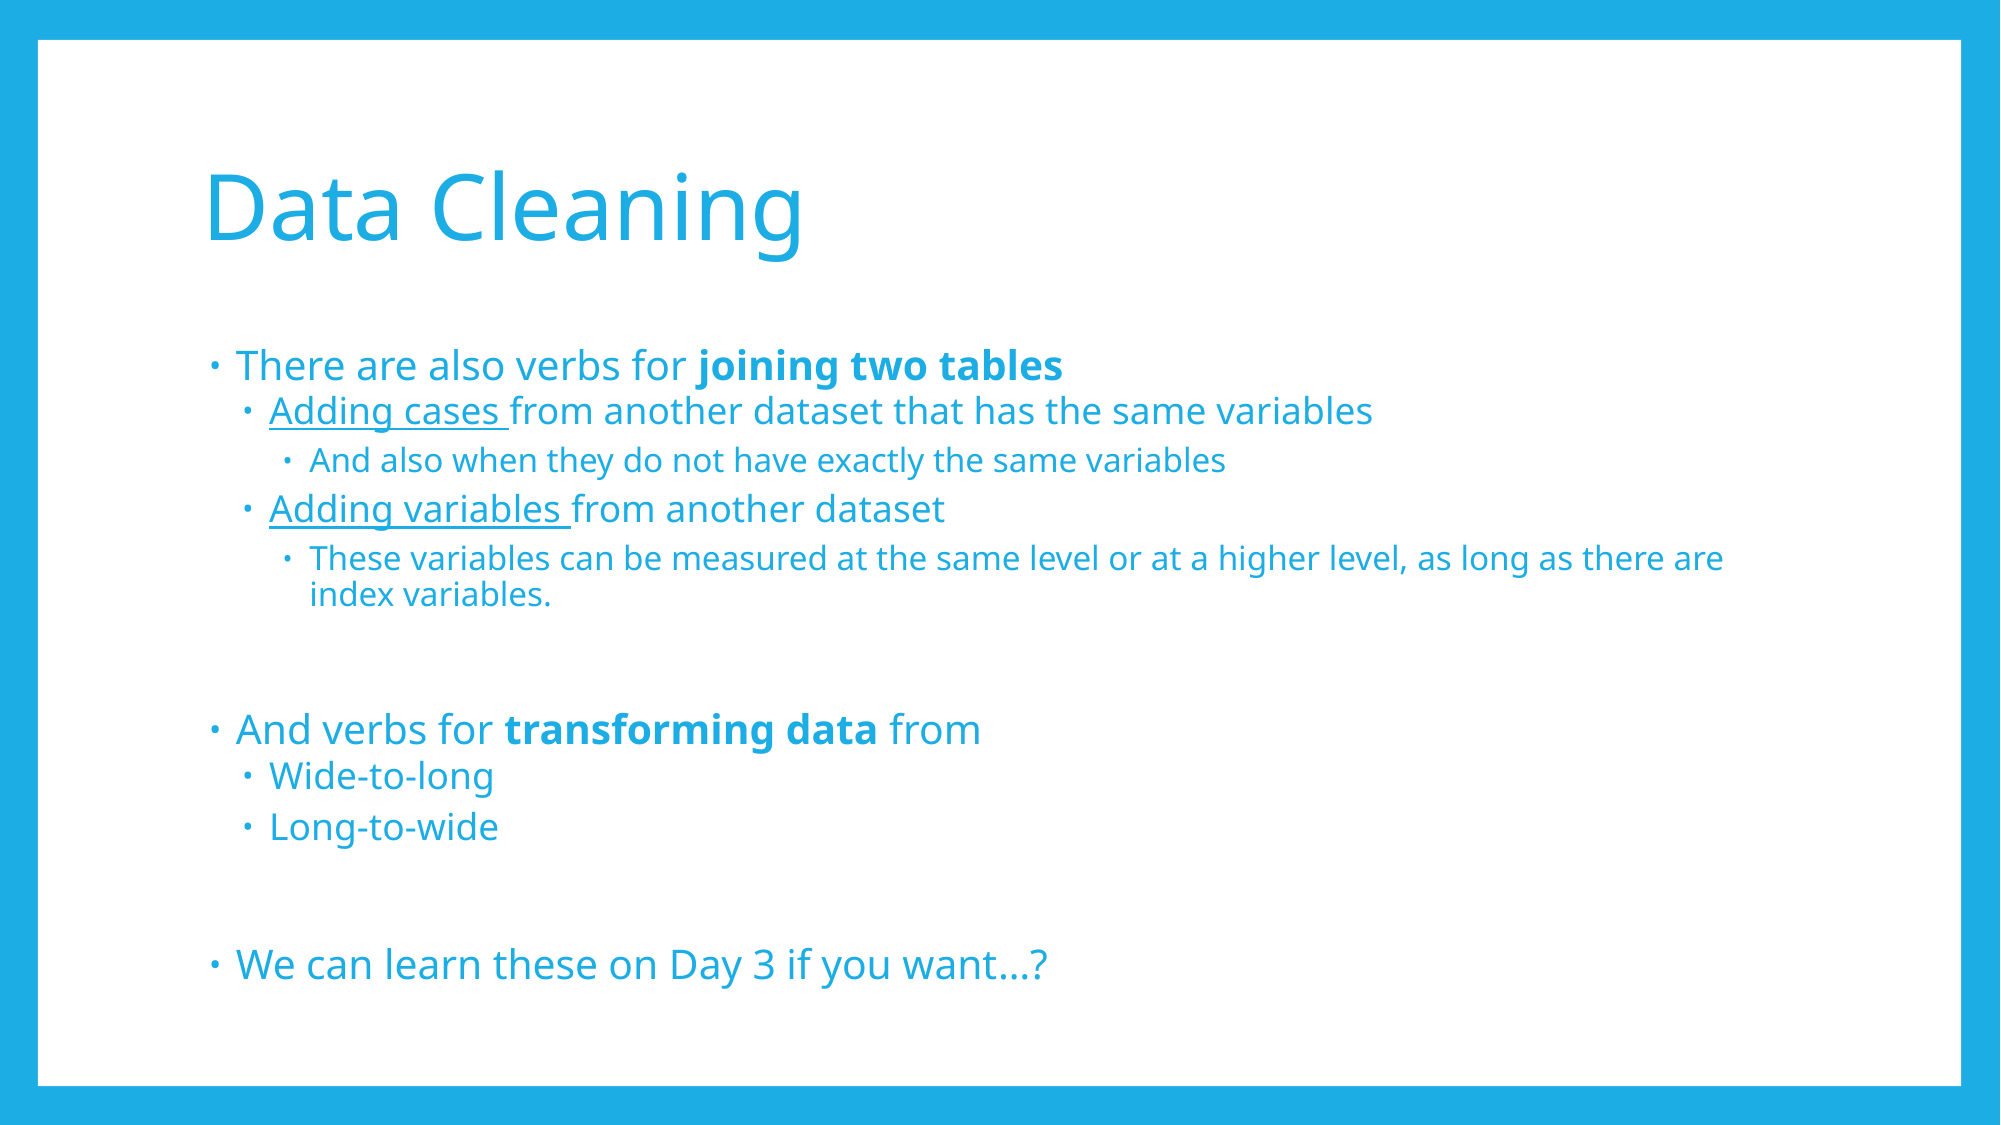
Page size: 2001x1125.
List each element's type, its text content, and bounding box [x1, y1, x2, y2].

list There are also verbs for joining two tables Adding cases from another dataset that has the same variables And also when they do not have exactly the same variables Adding variables from another dataset These variables can be measured at the same level or at a higher level, as long as there are index variables. And verbs for transforming data from Wide-to-long Long-to-wide We can learn these on Day 3 if you want…? [187, 337, 1808, 1000]
title Data Cleaning [187, 99, 1808, 323]
